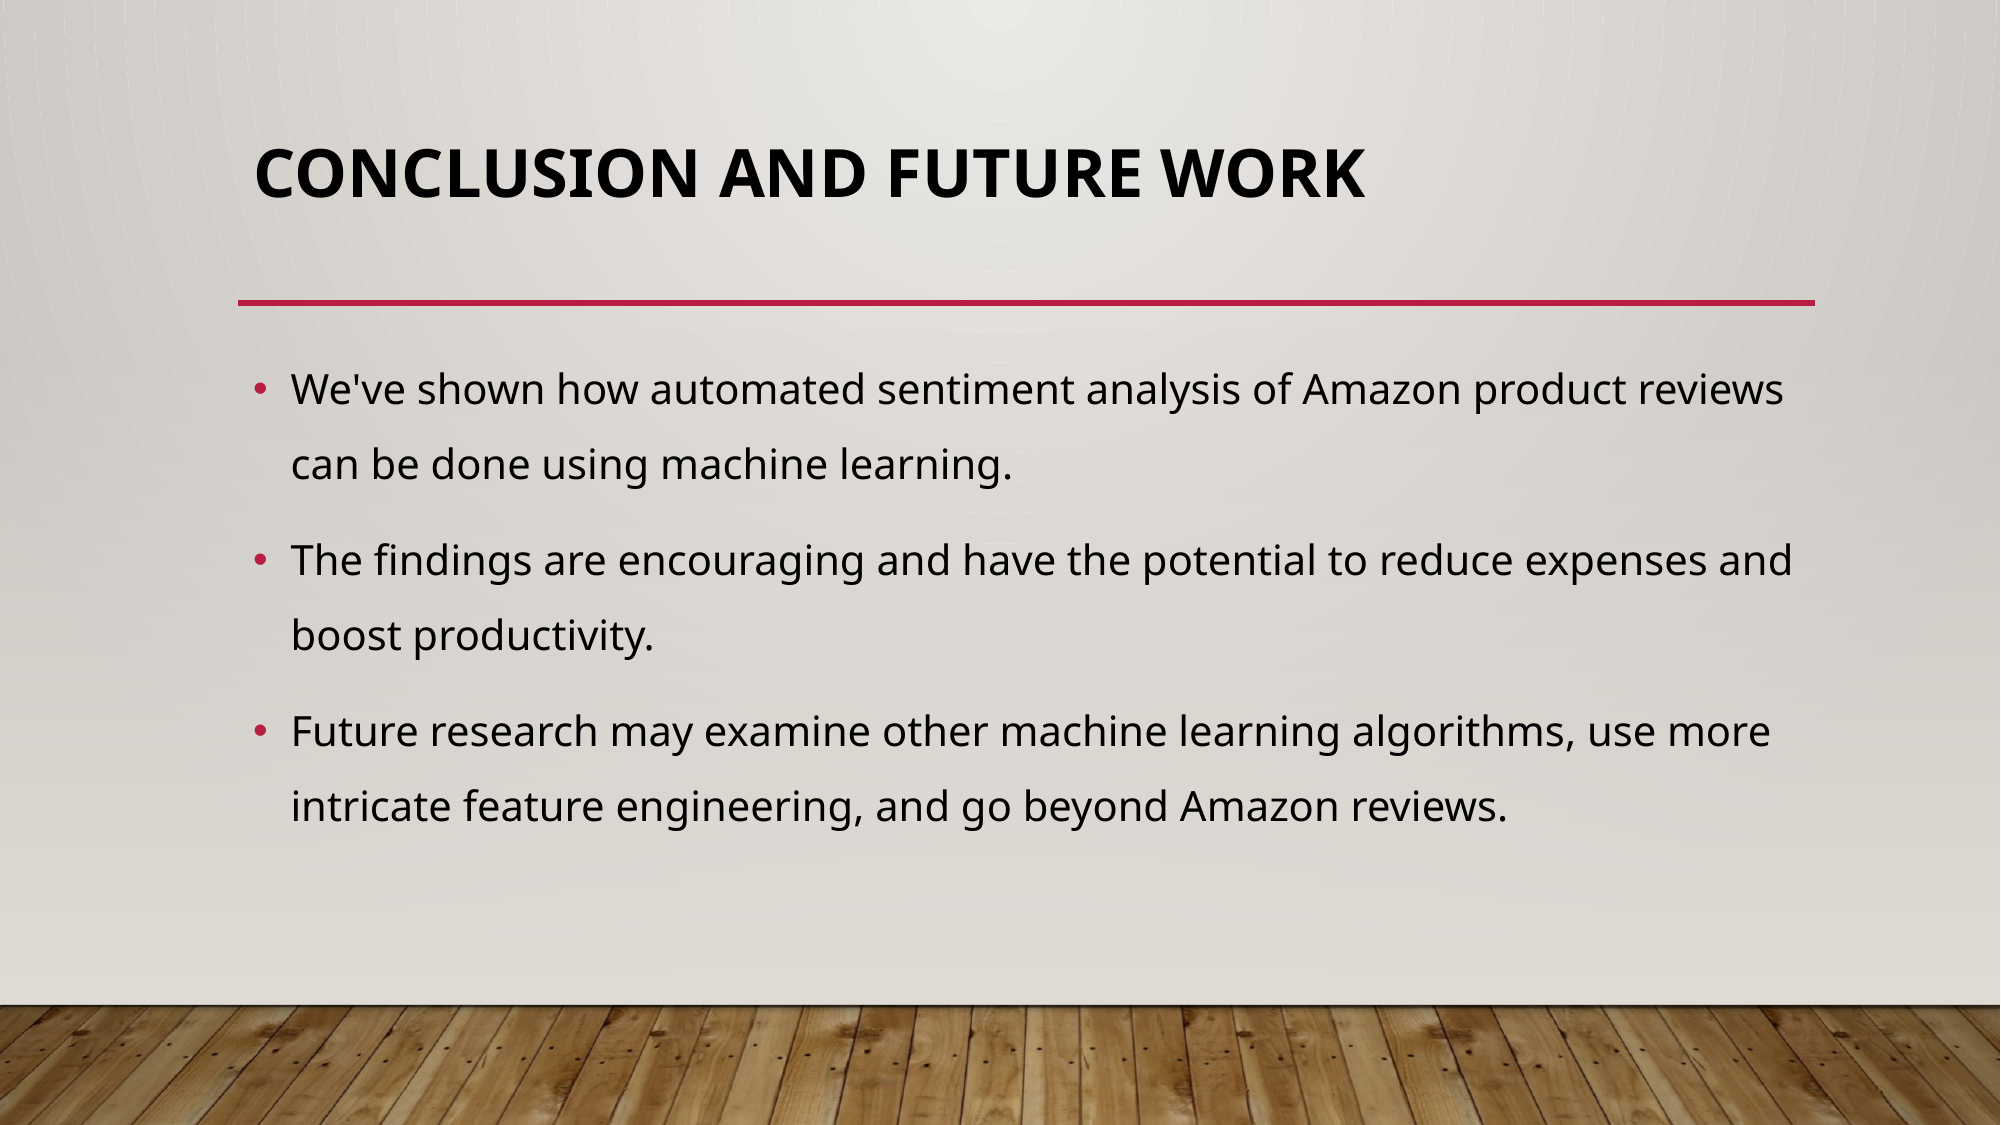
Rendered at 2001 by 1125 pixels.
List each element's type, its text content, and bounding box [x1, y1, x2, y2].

title Conclusion and Future Work [238, 131, 1814, 305]
picture [0, 1005, 2000, 1125]
list We've shown how automated sentiment analysis of Amazon product reviews can be done using machine learning. The findings are encouraging and have the potential to reduce expenses and boost productivity. Future research may examine other machine learning algorithms, use more intricate feature engineering, and go beyond Amazon reviews. [238, 330, 1814, 897]
